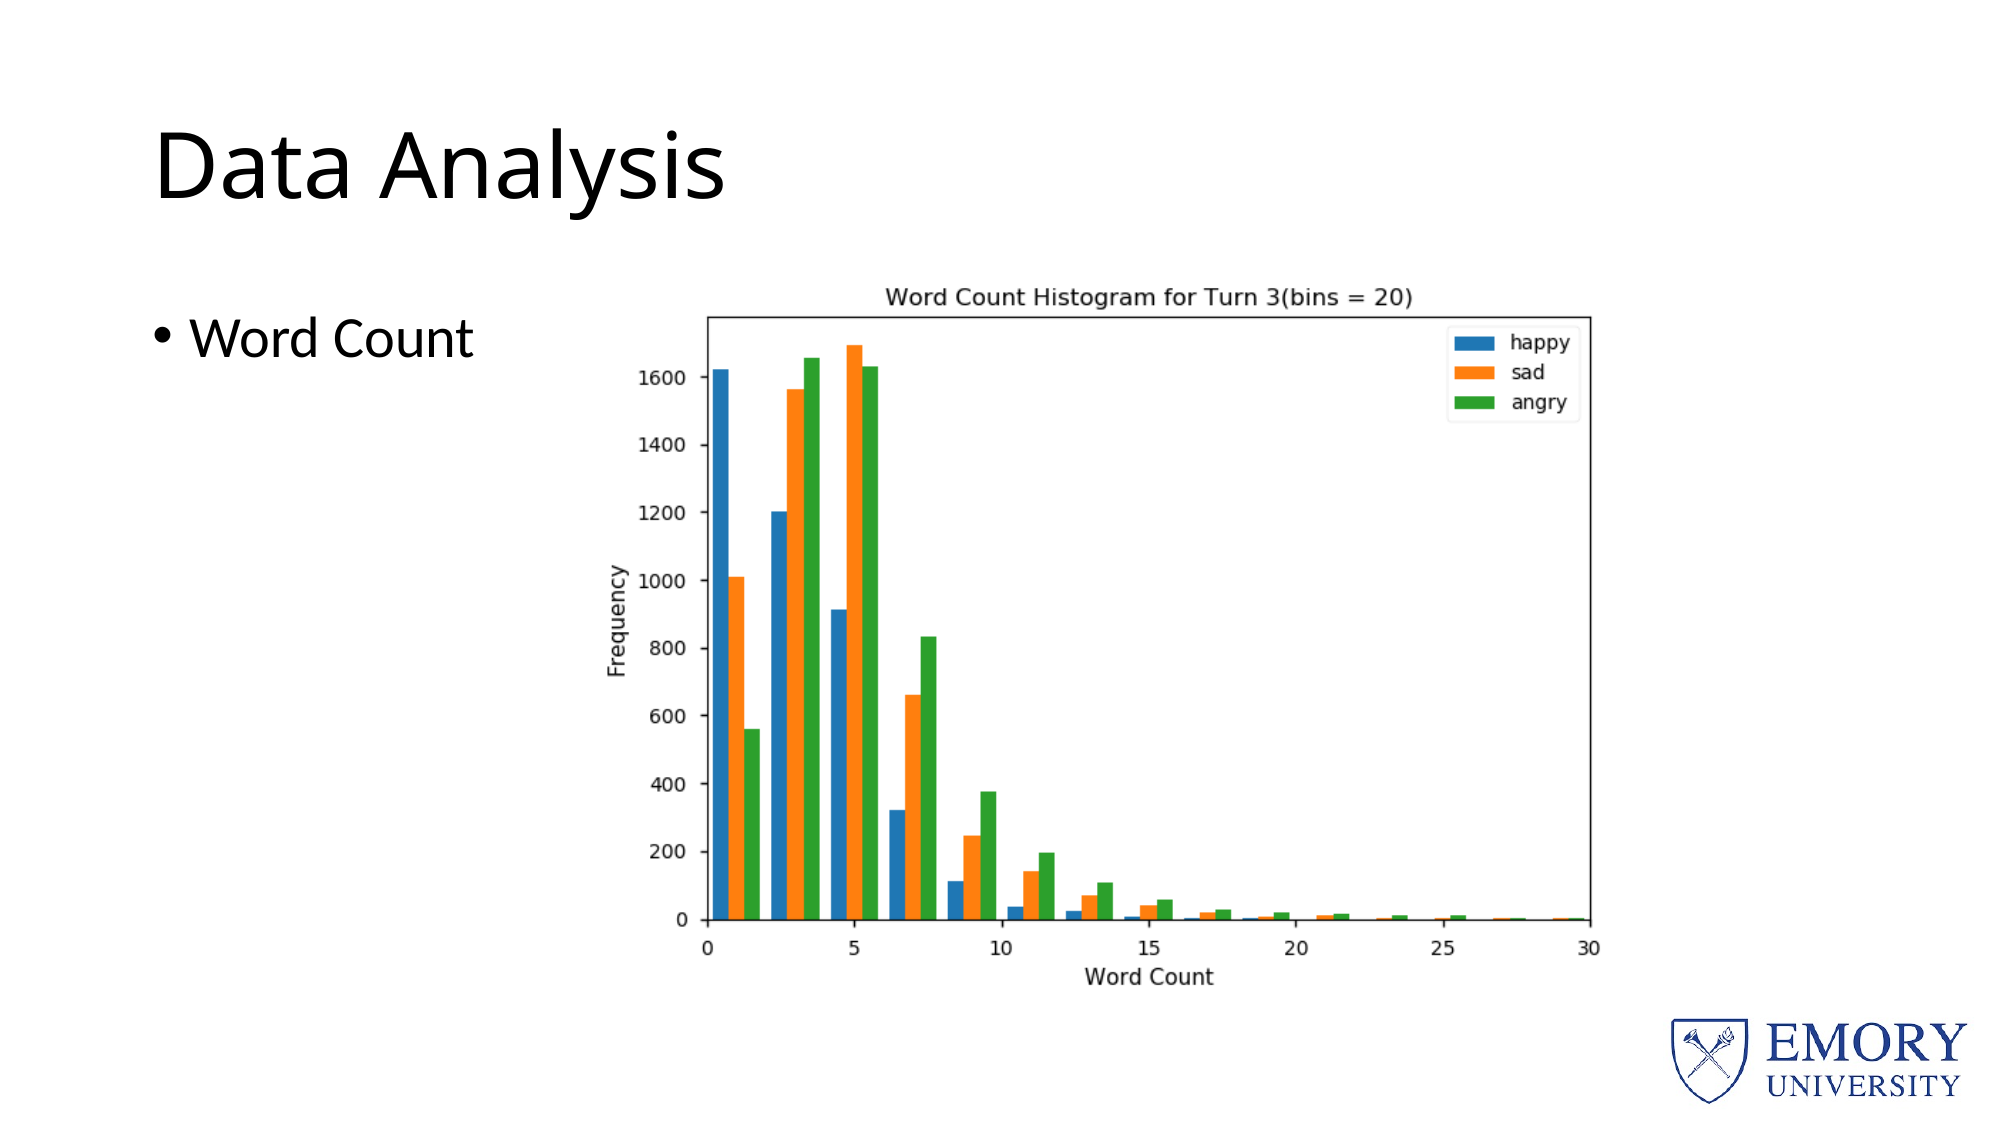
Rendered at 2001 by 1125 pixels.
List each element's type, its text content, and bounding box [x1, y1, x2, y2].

title Data Analysis [137, 59, 1863, 278]
list Word Count [137, 299, 761, 1014]
picture [565, 223, 1975, 1110]
